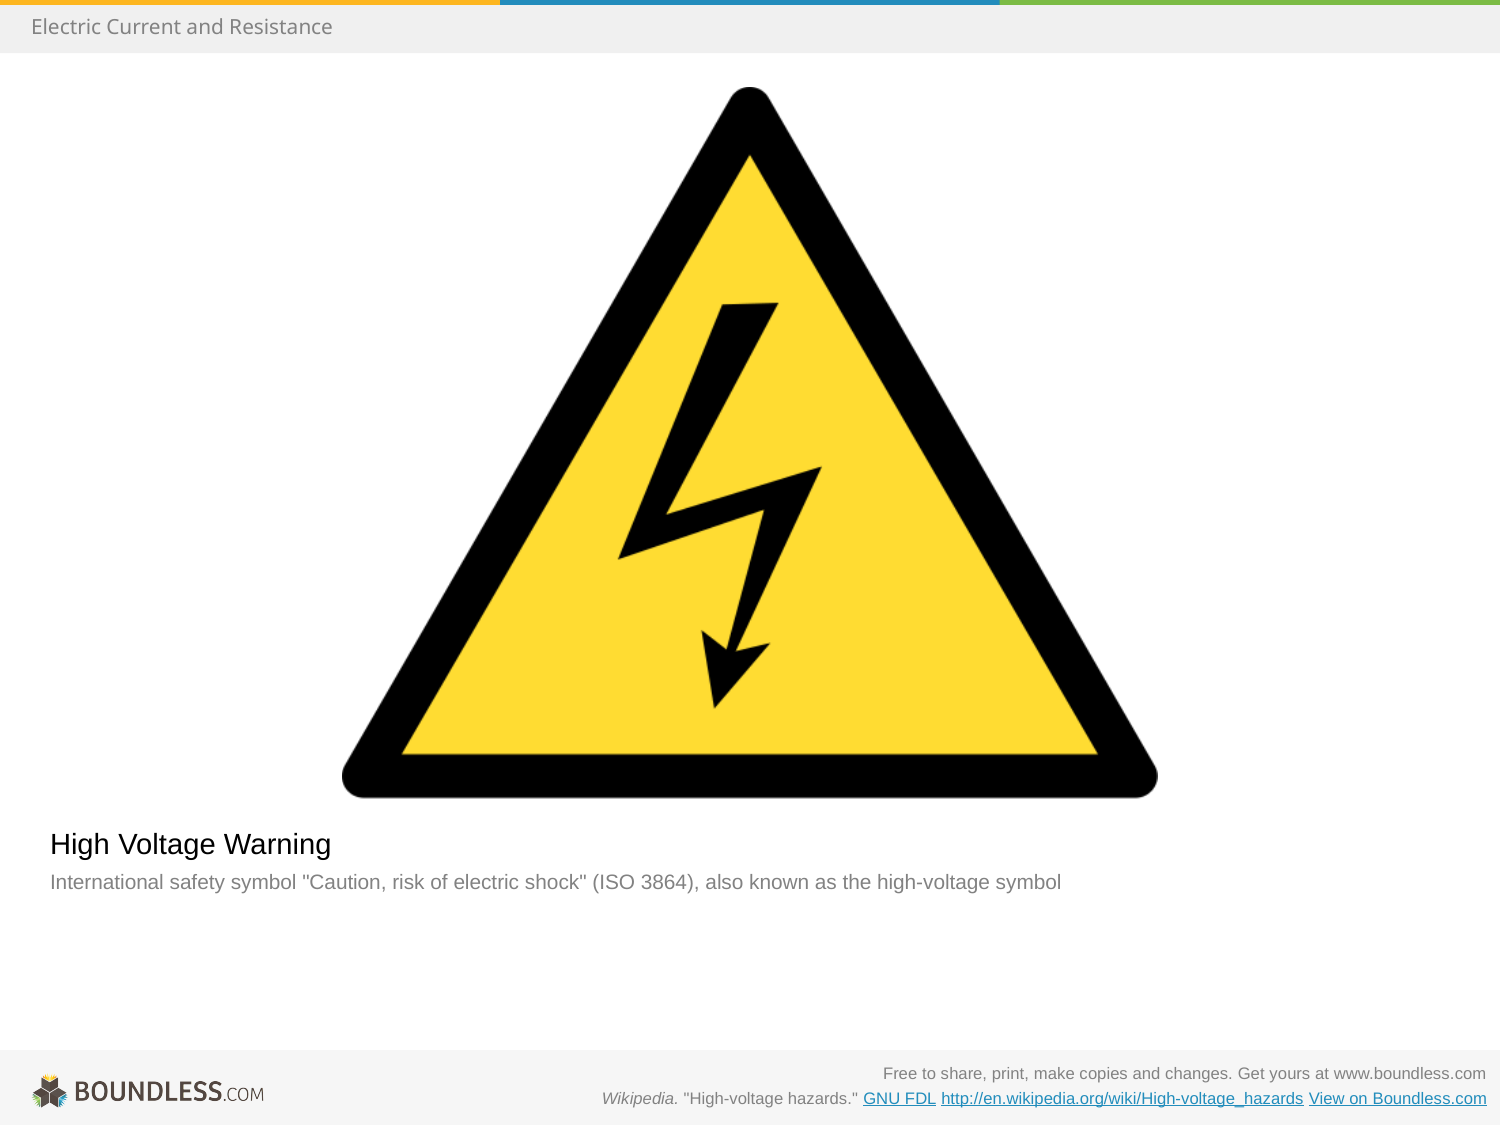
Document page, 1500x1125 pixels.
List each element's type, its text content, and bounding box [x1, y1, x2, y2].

list High Voltage Warning International safety symbol "Caution, risk of electric shock" (ISO 3864), also known as the high-voltage symbol [50, 825, 1450, 1038]
text_box Free to share, print, make copies and changes. Get yours at www.boundless.com [649, 1062, 1488, 1087]
picture [342, 87, 1158, 801]
text_box [0, 2, 1500, 54]
picture [30, 1072, 265, 1109]
text_box Electric Current and Resistance [31, 13, 1475, 38]
text_box Wikipedia. "High-voltage hazards." GNU FDL http://en.wikipedia.org/wiki/High-voltage_hazards View on Boundless.com [274, 1087, 1488, 1125]
text_box [0, 1050, 1500, 1125]
